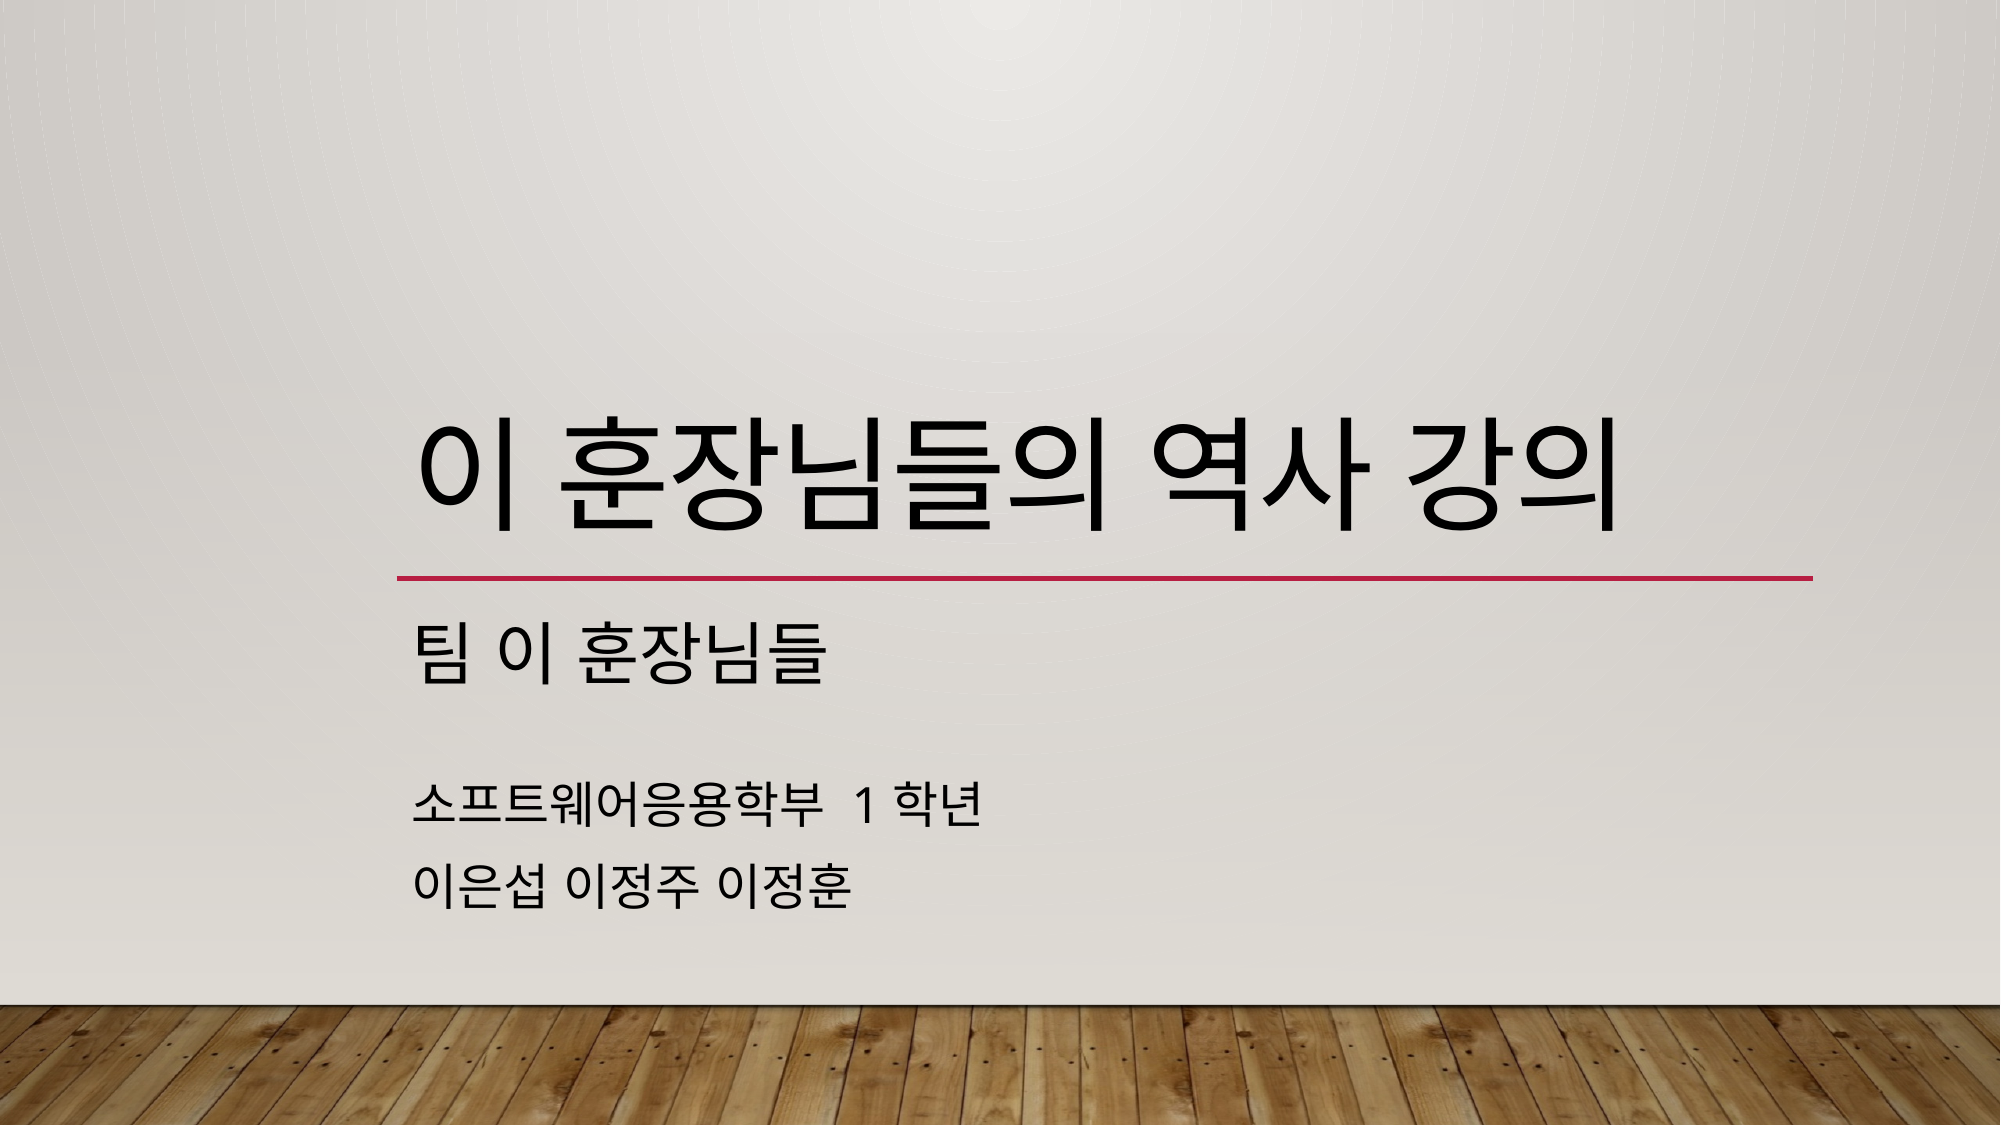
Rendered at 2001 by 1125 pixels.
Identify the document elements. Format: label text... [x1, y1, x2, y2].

title 이 훈장님들의 역사 강의 [396, 131, 1814, 549]
picture [0, 1005, 2000, 1125]
subtitle 팀 이 훈장님들 소프트웨어응용학부 1학년 이은섭 이정주 이정훈 [396, 579, 1814, 1020]
